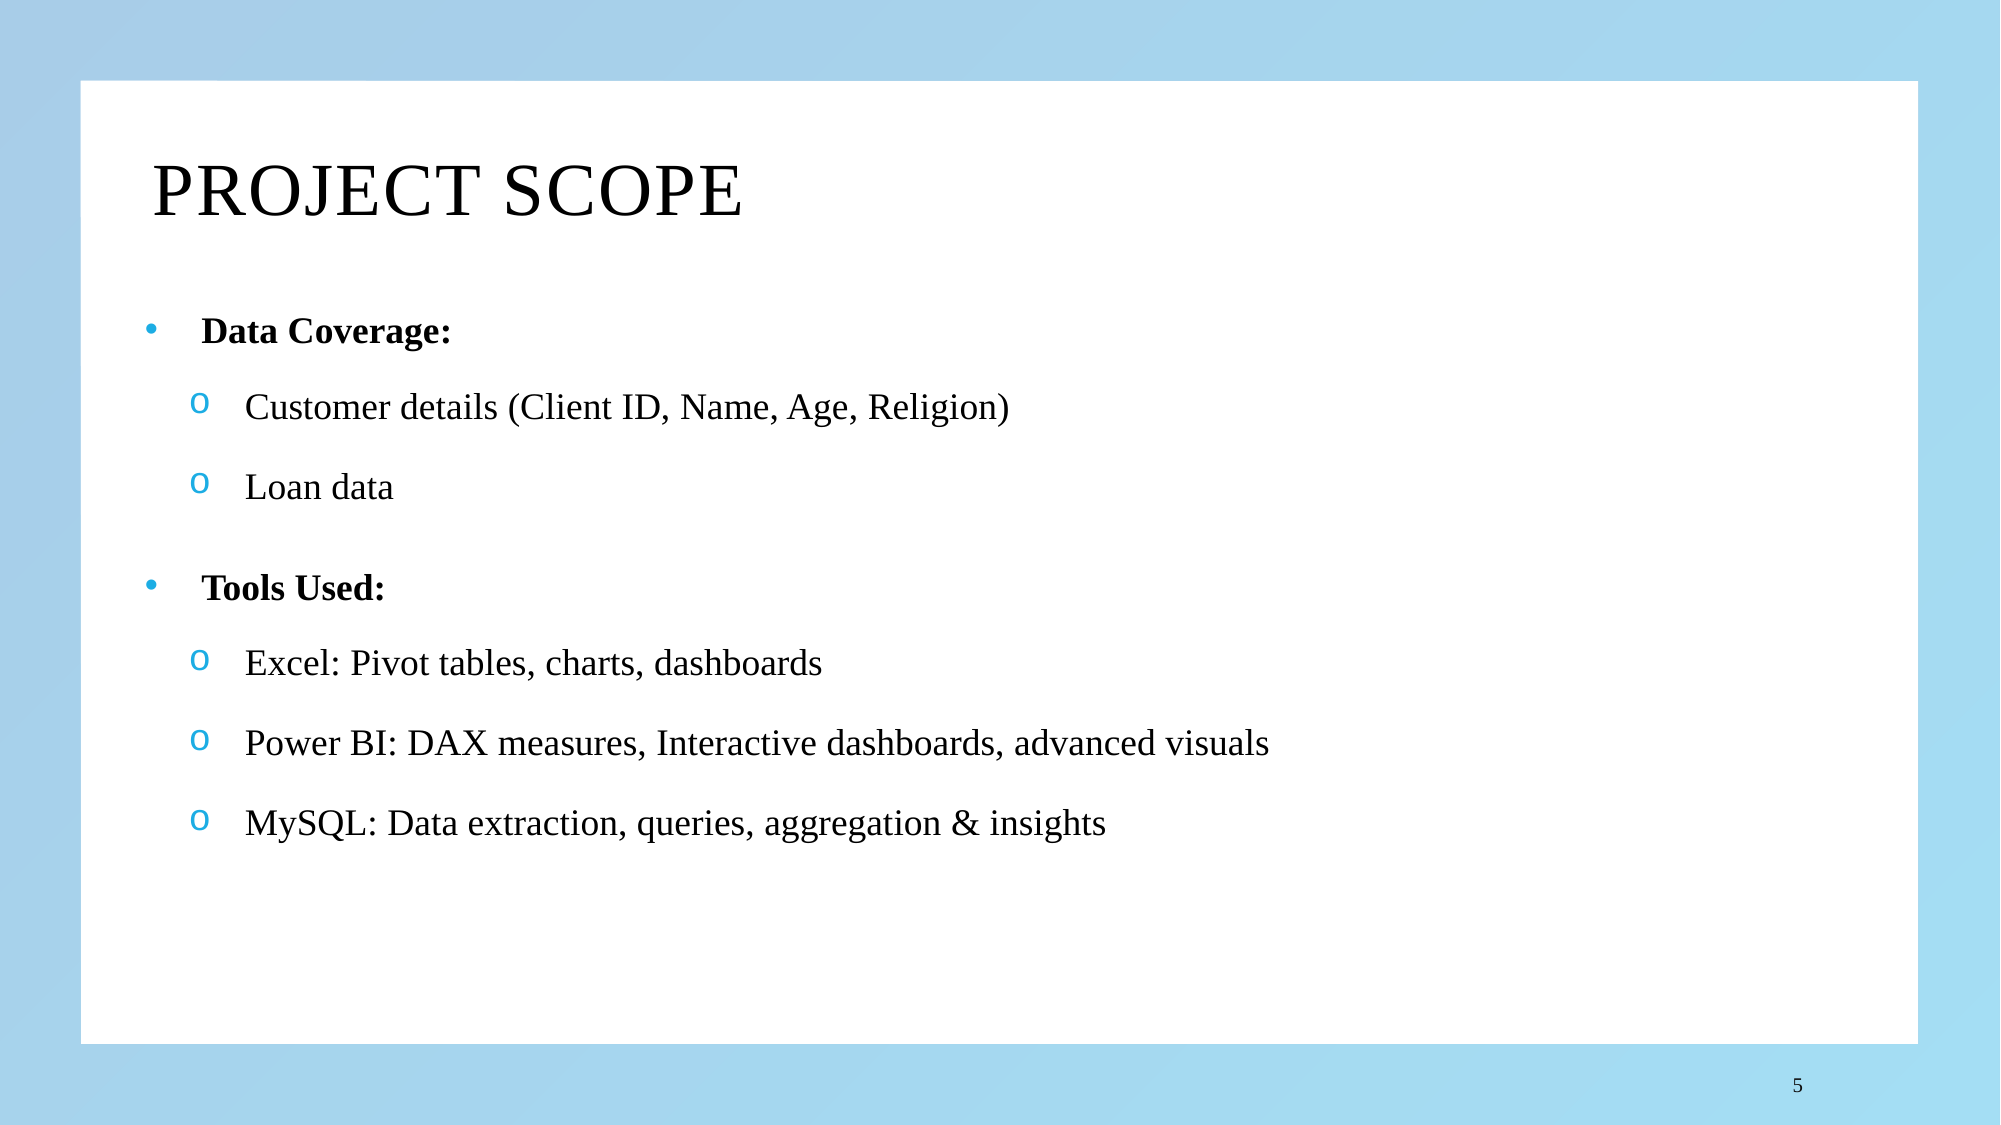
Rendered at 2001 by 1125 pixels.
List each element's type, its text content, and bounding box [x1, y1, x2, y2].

title Project scope [137, 149, 1406, 275]
list Data Coverage: Customer details (Client ID, Name, Age, Religion) Loan data Tools Used: Excel: Pivot tables, charts, dashboards Power BI: DAX measures, Interactive dashboards, advanced visuals MySQL: Data extraction, queries, aggregation & insights [137, 275, 1863, 1006]
slide_number 5 [1777, 1061, 1938, 1107]
